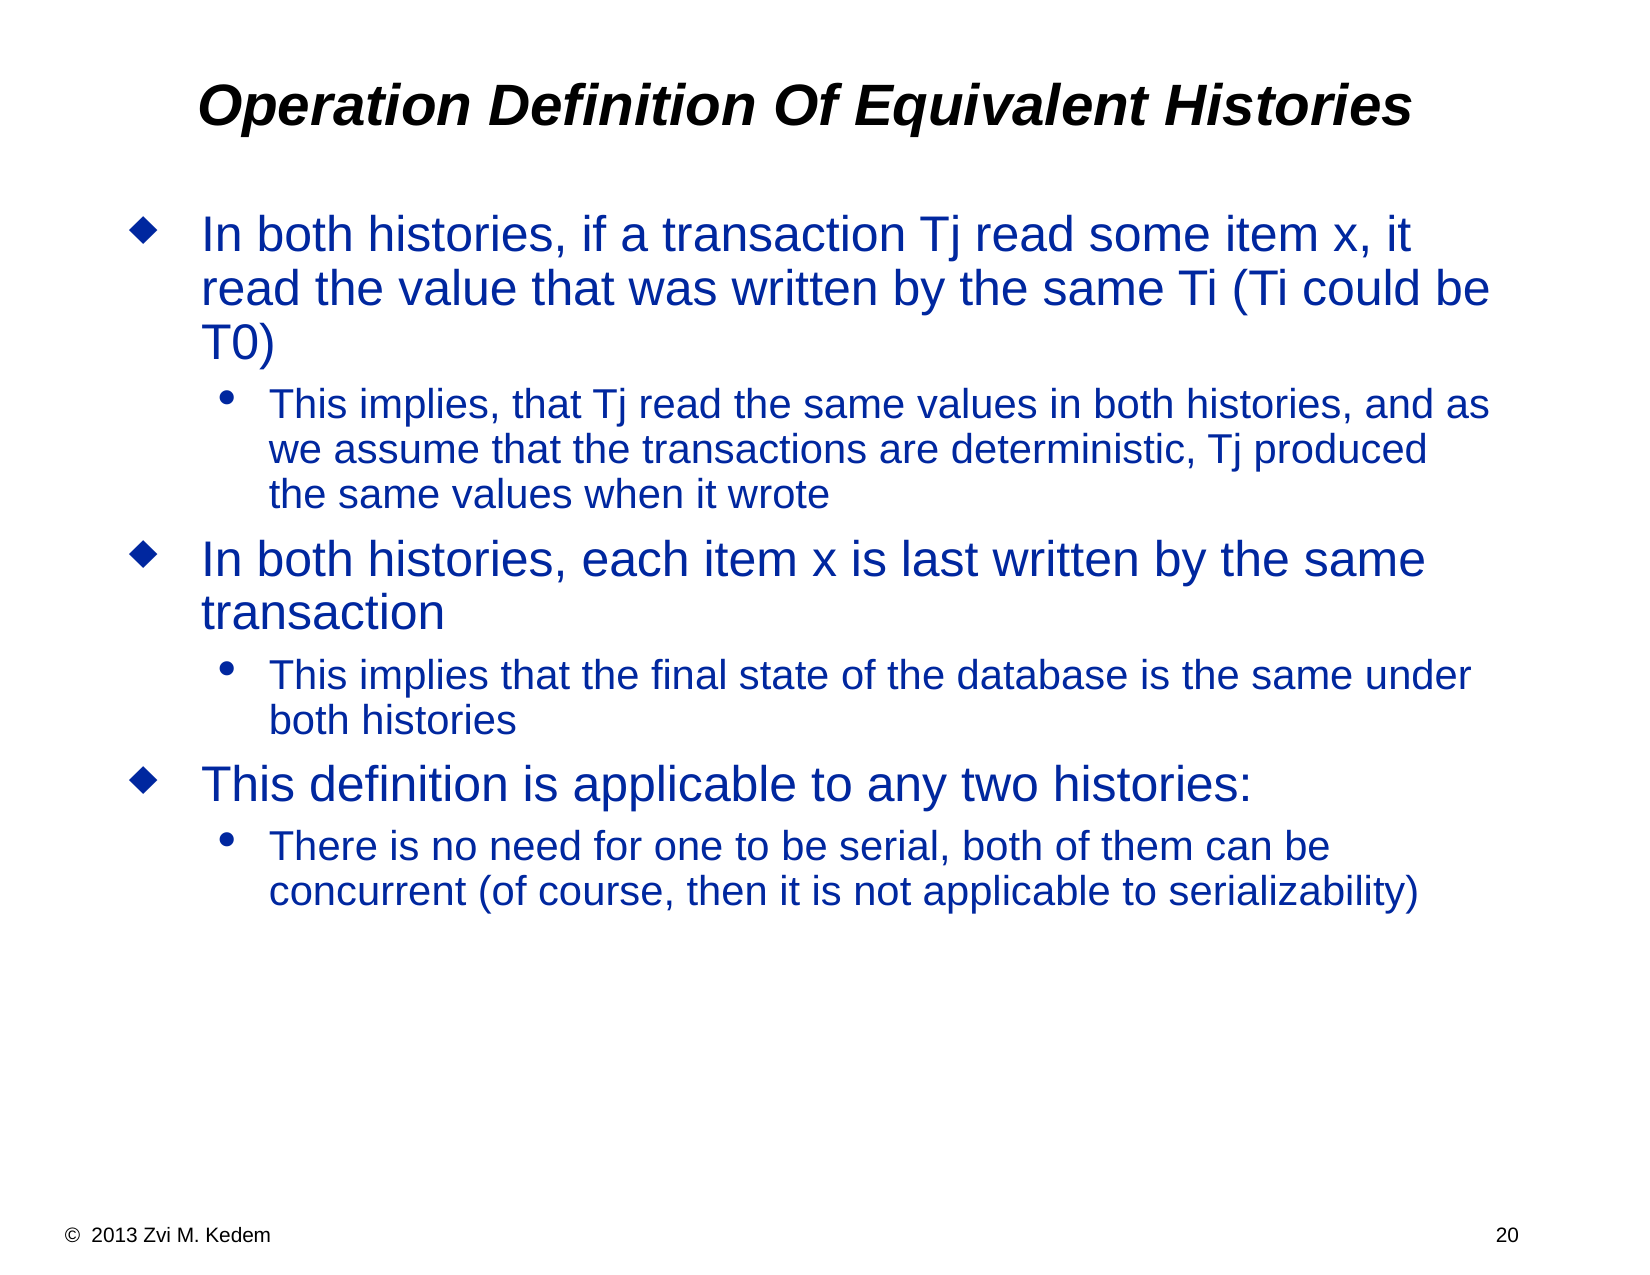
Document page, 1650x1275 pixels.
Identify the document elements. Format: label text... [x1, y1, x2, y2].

title Operation Definition Of Equivalent Histories [111, 36, 1501, 176]
list In both histories, if a transaction Tj read some item x, it read the value that was written by the same Ti (Ti could be T0) This implies, that Tj read the same values in both histories, and as we assume that the transactions are deterministic, Tj produced the same values when it wrote In both histories, each item x is last written by the same transaction This implies that the final state of the database is the same under both histories This definition is applicable to any two histories: There is no need for one to be serial, both of them can be concurrent (of course, then it is not applicable to serializability) [111, 199, 1513, 1201]
